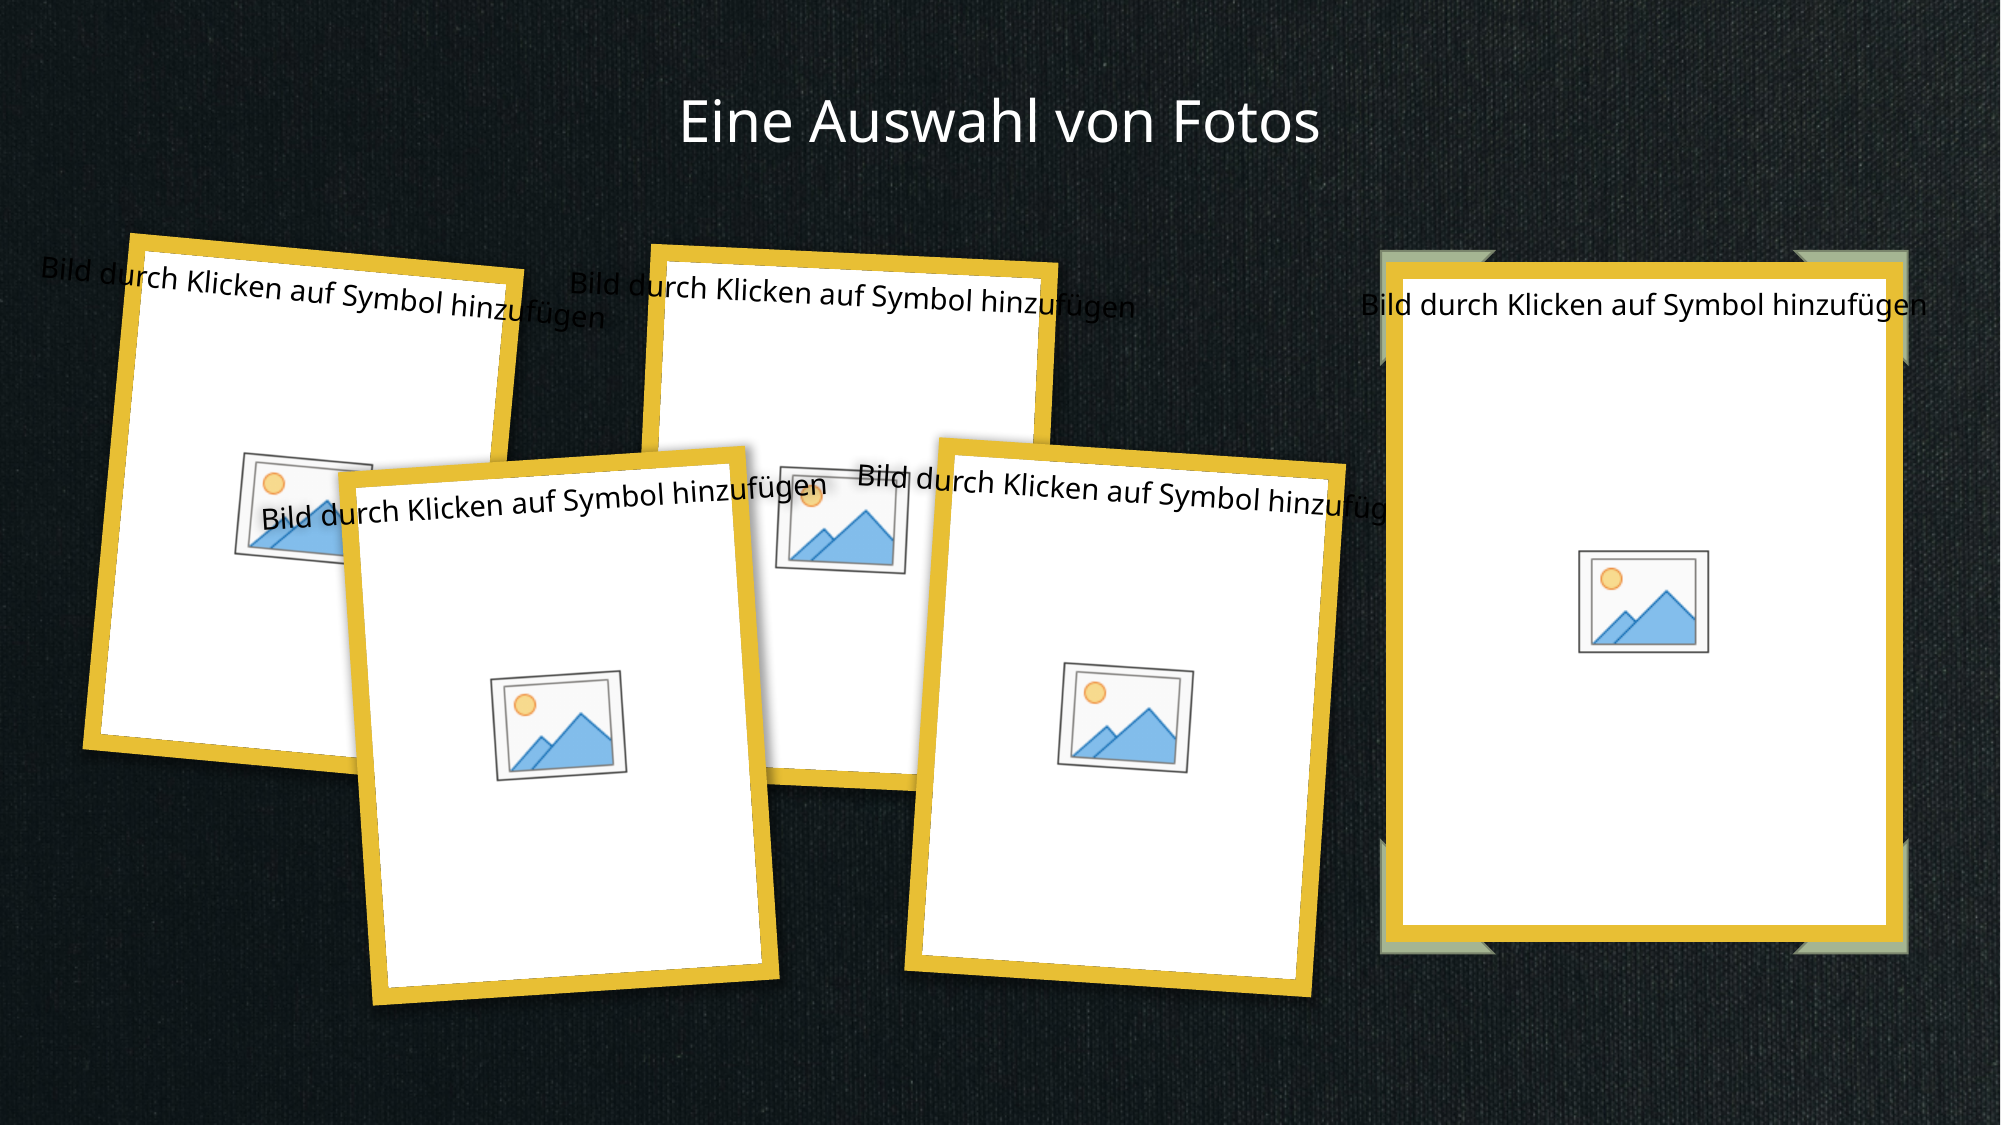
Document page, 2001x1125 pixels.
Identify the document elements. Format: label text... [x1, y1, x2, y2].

picture [0, 0, 2001, 1125]
title Eine Auswahl von Fotos [137, 72, 1863, 175]
